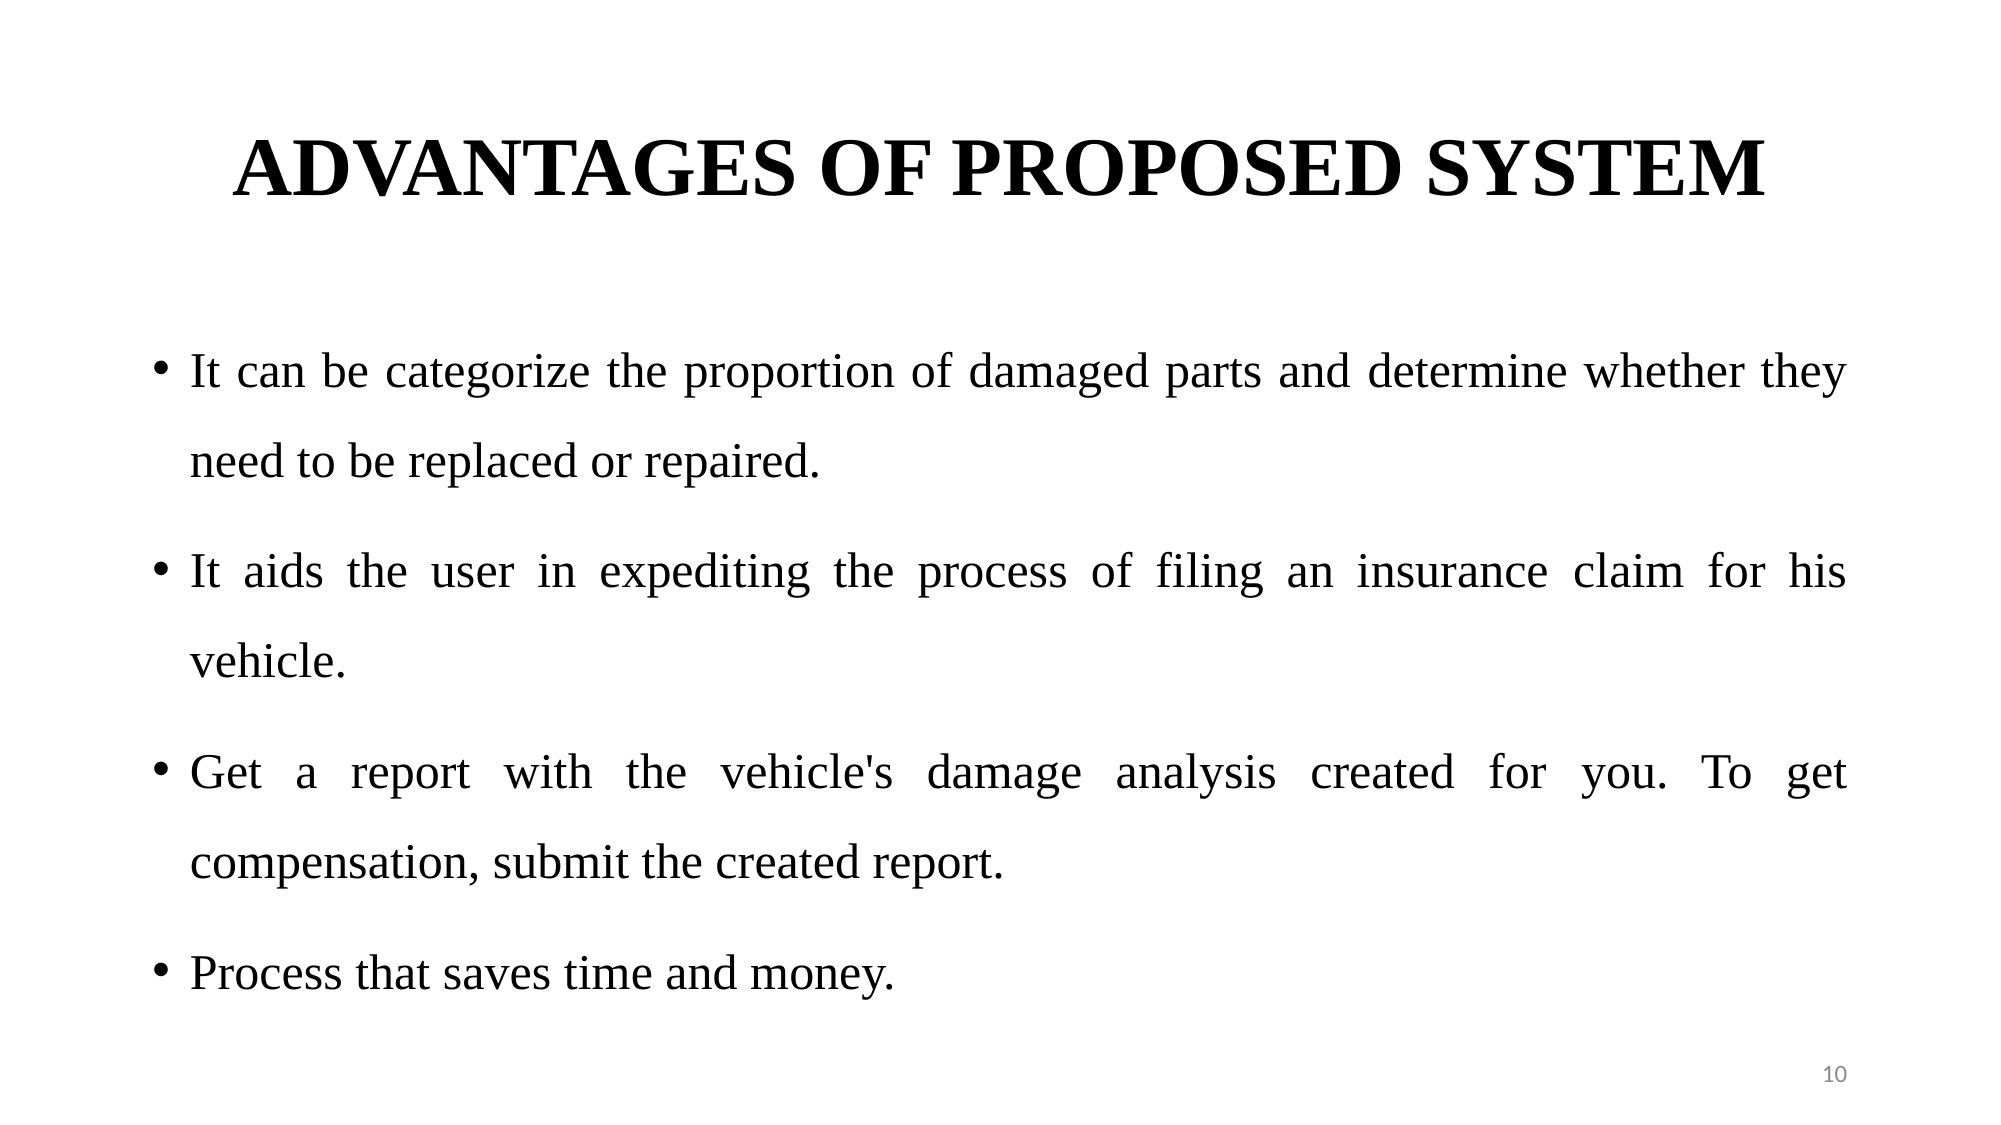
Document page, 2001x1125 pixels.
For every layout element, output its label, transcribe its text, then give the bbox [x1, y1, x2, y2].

title ADVANTAGES OF PROPOSED SYSTEM [137, 59, 1863, 278]
slide_number 10 [1412, 1042, 1863, 1103]
list It can be categorize the proportion of damaged parts and determine whether they need to be replaced or repaired. It aids the user in expediting the process of filing an insurance claim for his vehicle. Get a report with the vehicle's damage analysis created for you. To get compensation, submit the created report. Process that saves time and money. [137, 299, 1863, 1014]
